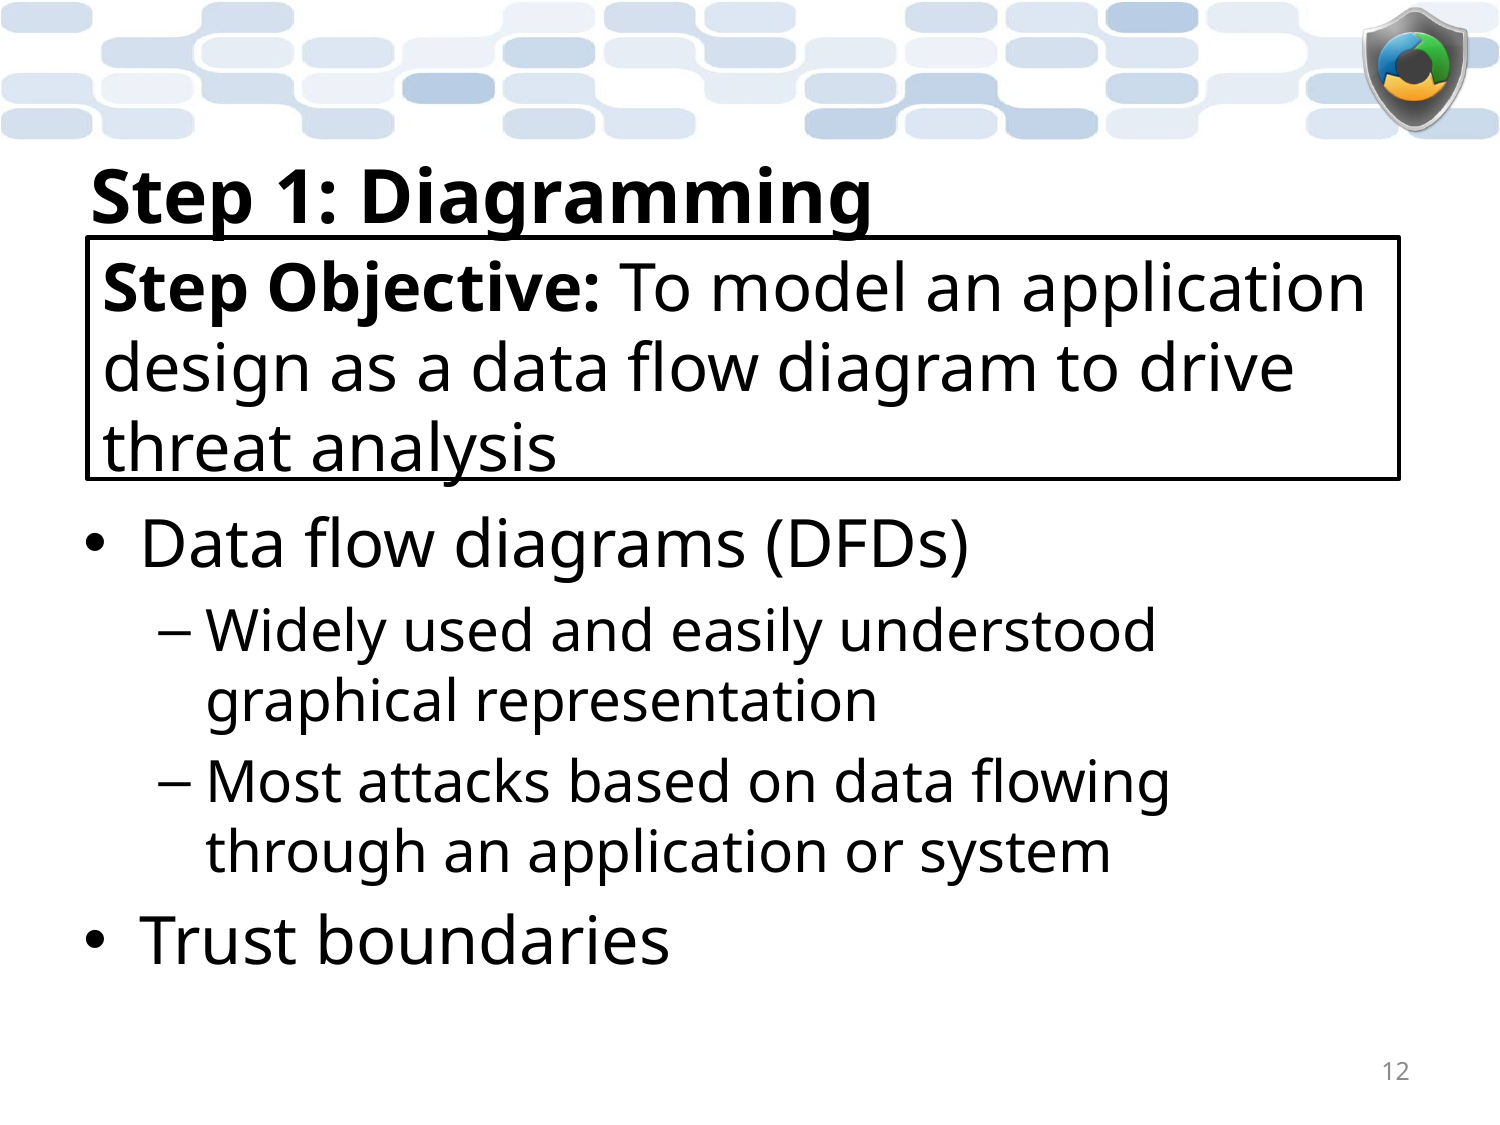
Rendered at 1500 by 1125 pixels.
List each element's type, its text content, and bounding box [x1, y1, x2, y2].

picture [0, 0, 1500, 140]
title Step 1: Diagramming [75, 137, 1425, 250]
text_box Step Objective: To model an application design as a data flow diagram to drive threat analysis [85, 235, 1401, 481]
list Data flow diagrams (DFDs) Widely used and easily understood graphical representation Most attacks based on data flowing through an application or system Trust boundaries [68, 493, 1419, 1037]
slide_number 12 [1074, 1042, 1425, 1103]
